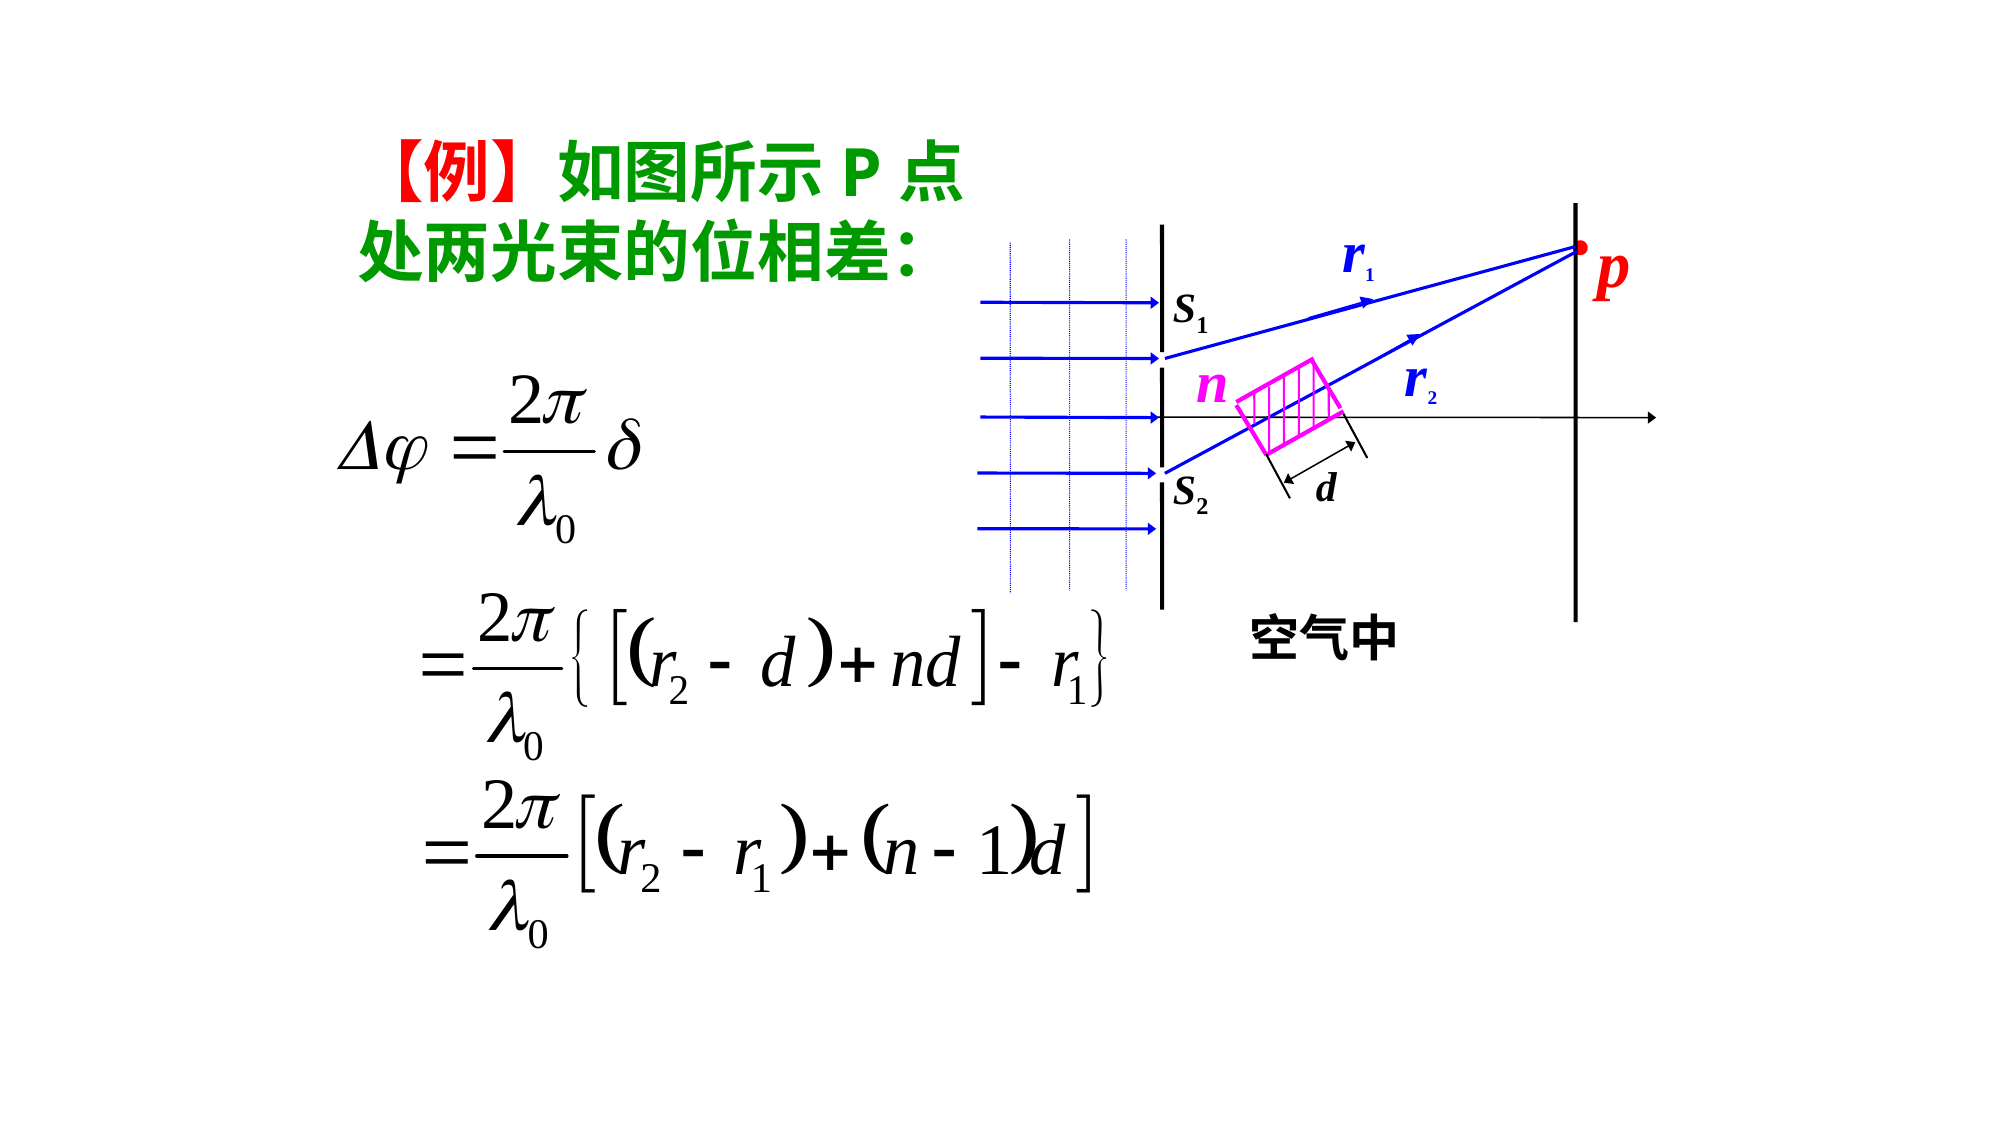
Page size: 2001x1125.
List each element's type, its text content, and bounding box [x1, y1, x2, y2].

text_box 【例】如图所示P点处两光束的位相差： [342, 122, 983, 297]
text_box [407, 759, 1103, 965]
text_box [405, 571, 1123, 778]
text_box 空气中 [1234, 623, 1471, 675]
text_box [977, 185, 1668, 623]
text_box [324, 354, 663, 560]
